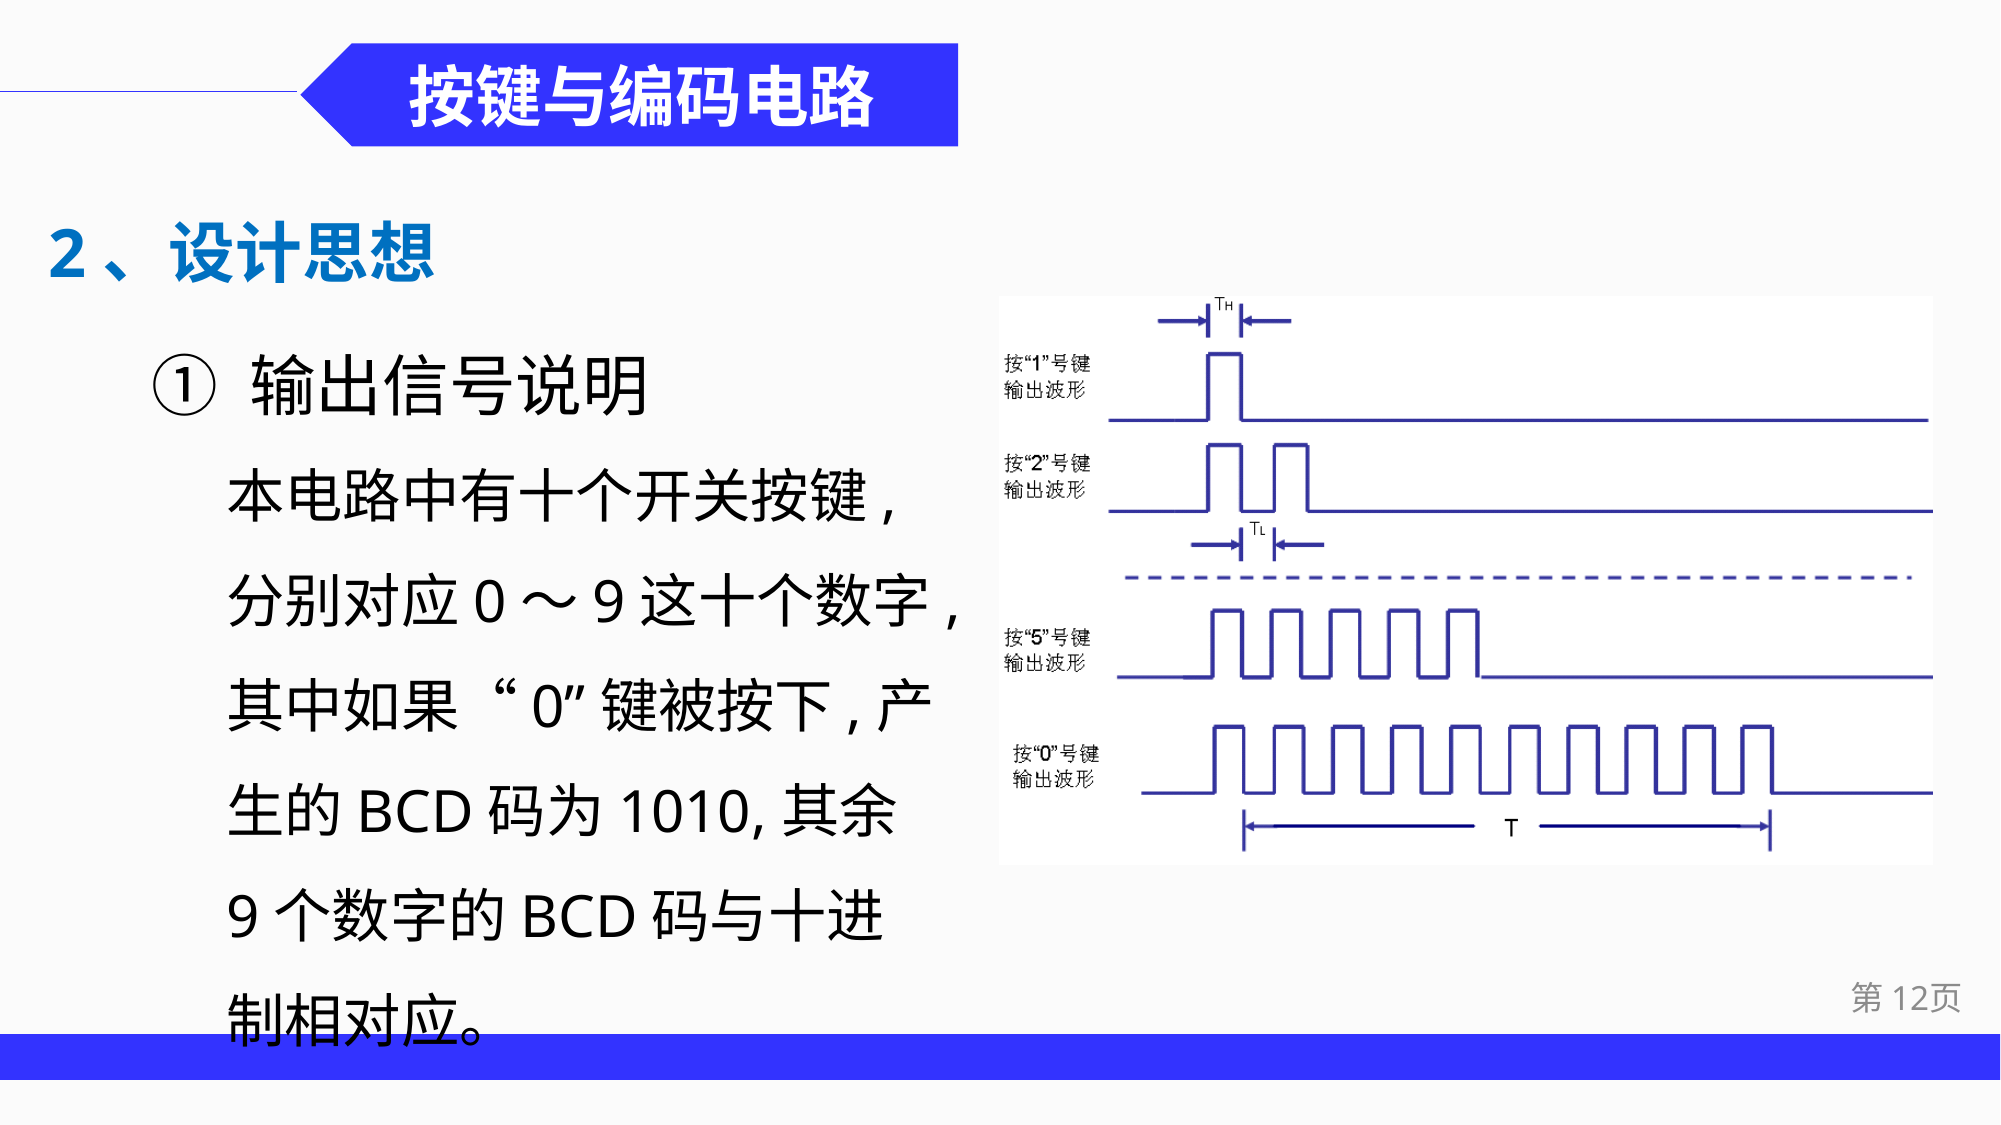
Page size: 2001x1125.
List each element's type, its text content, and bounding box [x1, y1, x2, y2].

text_box 2、设计思想 [33, 163, 451, 299]
text_box 按键与编码电路 [300, 43, 959, 147]
text_box ① 输出信号说明 本电路中有十个开关按键,分别对应0～9这十个数字,其中如果“0”键被按下,产生的BCD码为1010,其余9个数字的BCD码与十进制相对应。 [107, 296, 958, 1062]
picture [999, 296, 1933, 865]
slide_number 第12页 [1822, 966, 1978, 1033]
